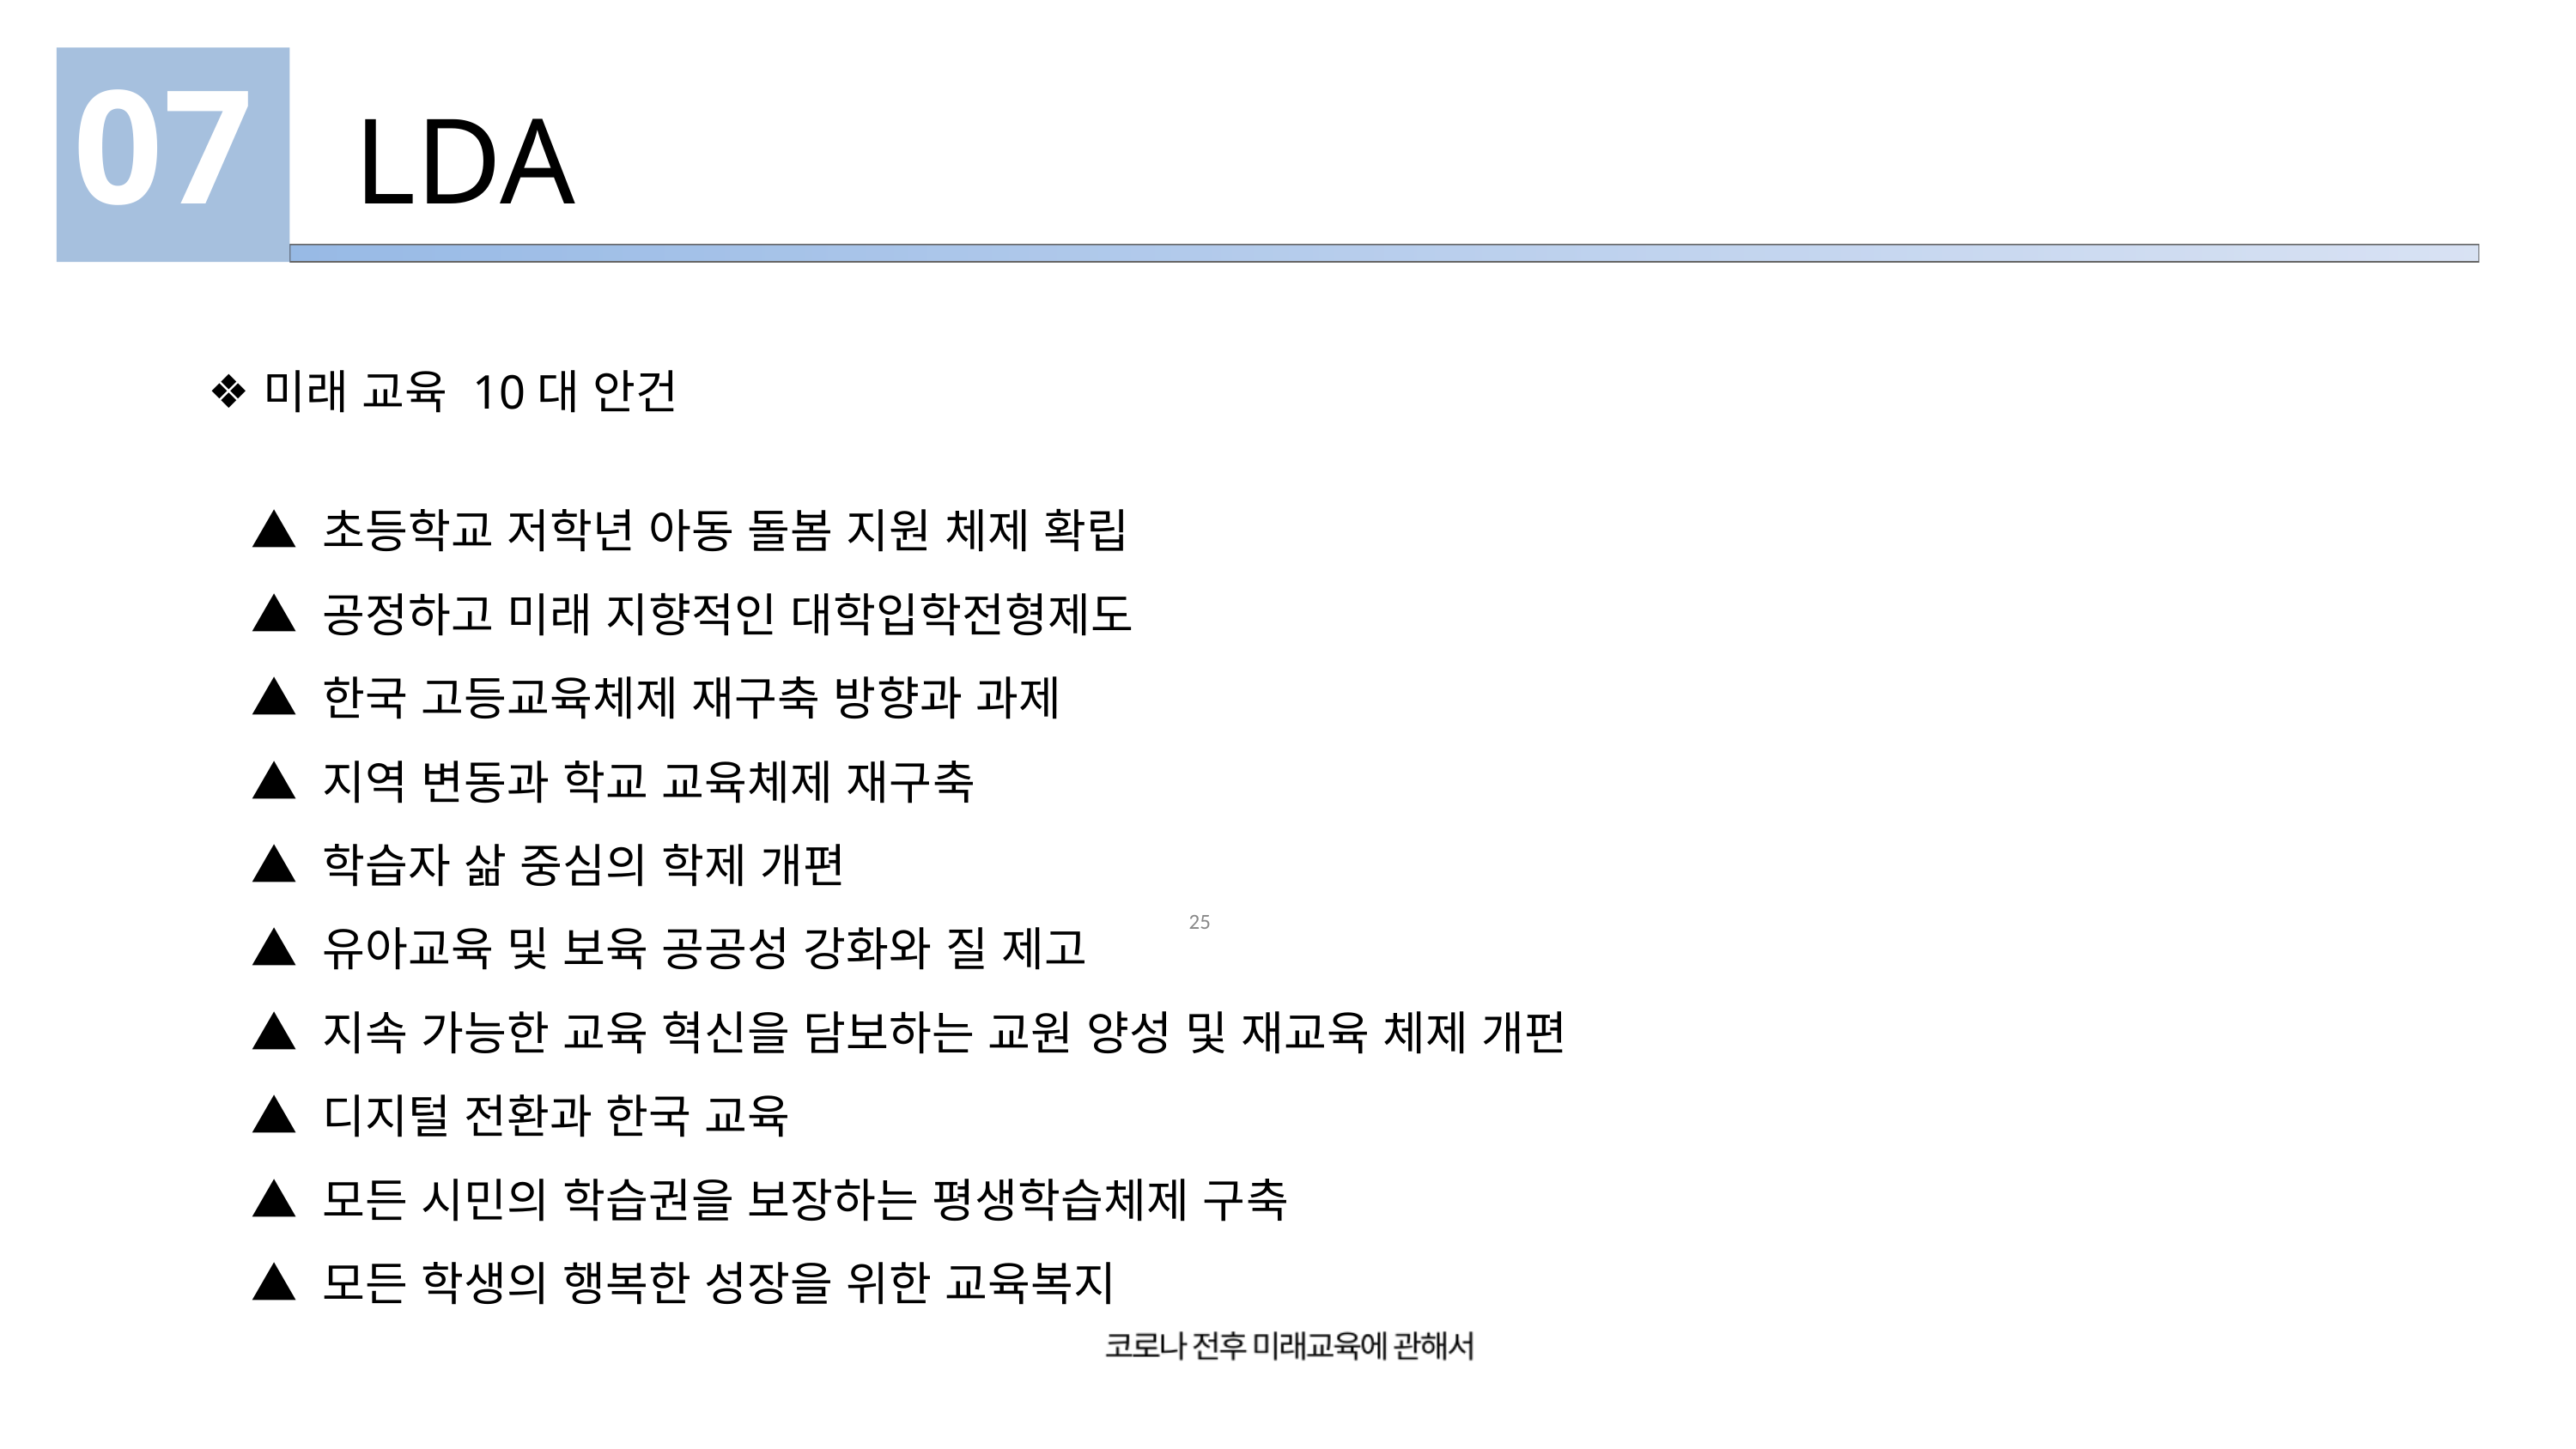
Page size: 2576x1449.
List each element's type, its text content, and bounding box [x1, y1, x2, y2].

picture [557, 1319, 1488, 1383]
text_box 미래 교육 10대 안건 ▲ 초등학교 저학년 아동 돌봄 지원 체제 확립 ▲ 공정하고 미래 지향적인 대학입학전형제도 ▲ 한국 고등교육체제 재구축 방향과 과제 ▲ 지역 변동과 학교 교육체제 재구축 ▲ 학습자 삶 중심의 학제 개편 ▲ 유아교육 및 보육 공공성 강화와 질 제고 ▲ 지속 가능한 교육 혁신을 담보하는 교원 양성 및 재교육 체제 개편 ▲ 디지털 전환과 한국 교육 ▲ 모든 시민의 학습권을 보장하는 평생학습체제 구축 ▲ 모든 학생의 행복한 성장을 위한 교육복지 [185, 349, 2330, 1324]
slide_number 25 [922, 894, 1224, 947]
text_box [56, 39, 2480, 263]
